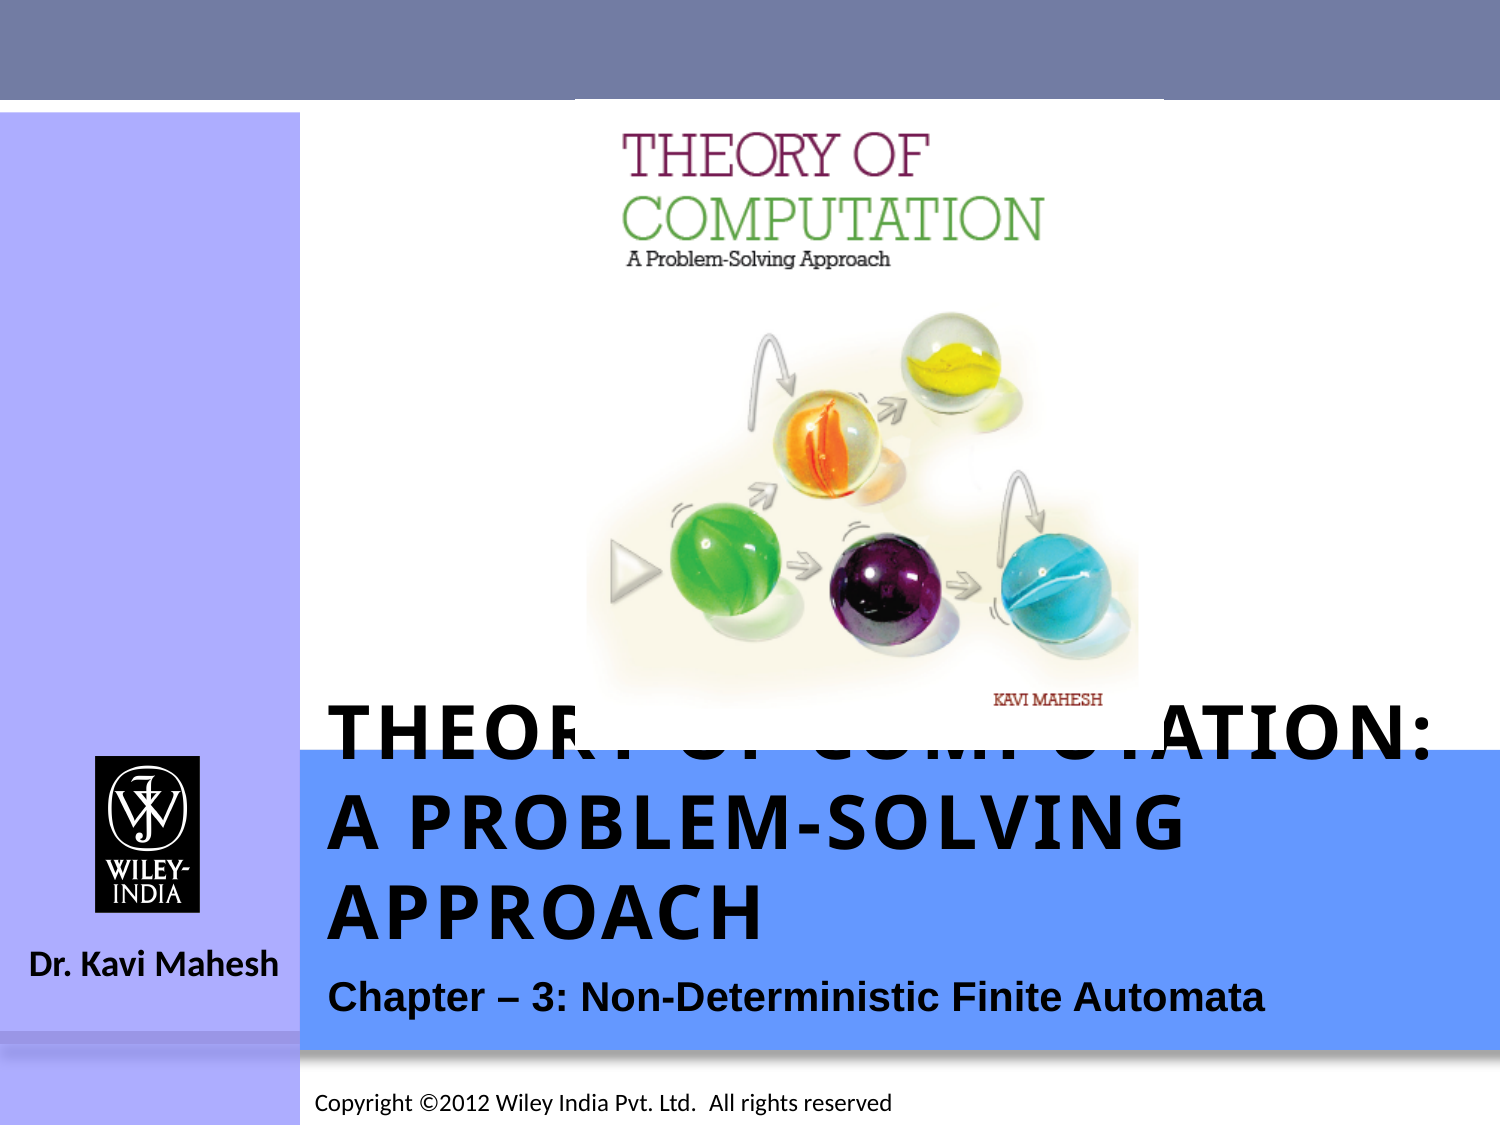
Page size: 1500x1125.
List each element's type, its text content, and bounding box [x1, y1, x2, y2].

subtitle Chapter – 3: Non-Deterministic Finite Automata [312, 963, 1438, 1038]
picture [95, 756, 201, 913]
title Theory of Computation: A Problem-Solving Approach [312, 787, 1463, 963]
picture [574, 99, 1164, 751]
